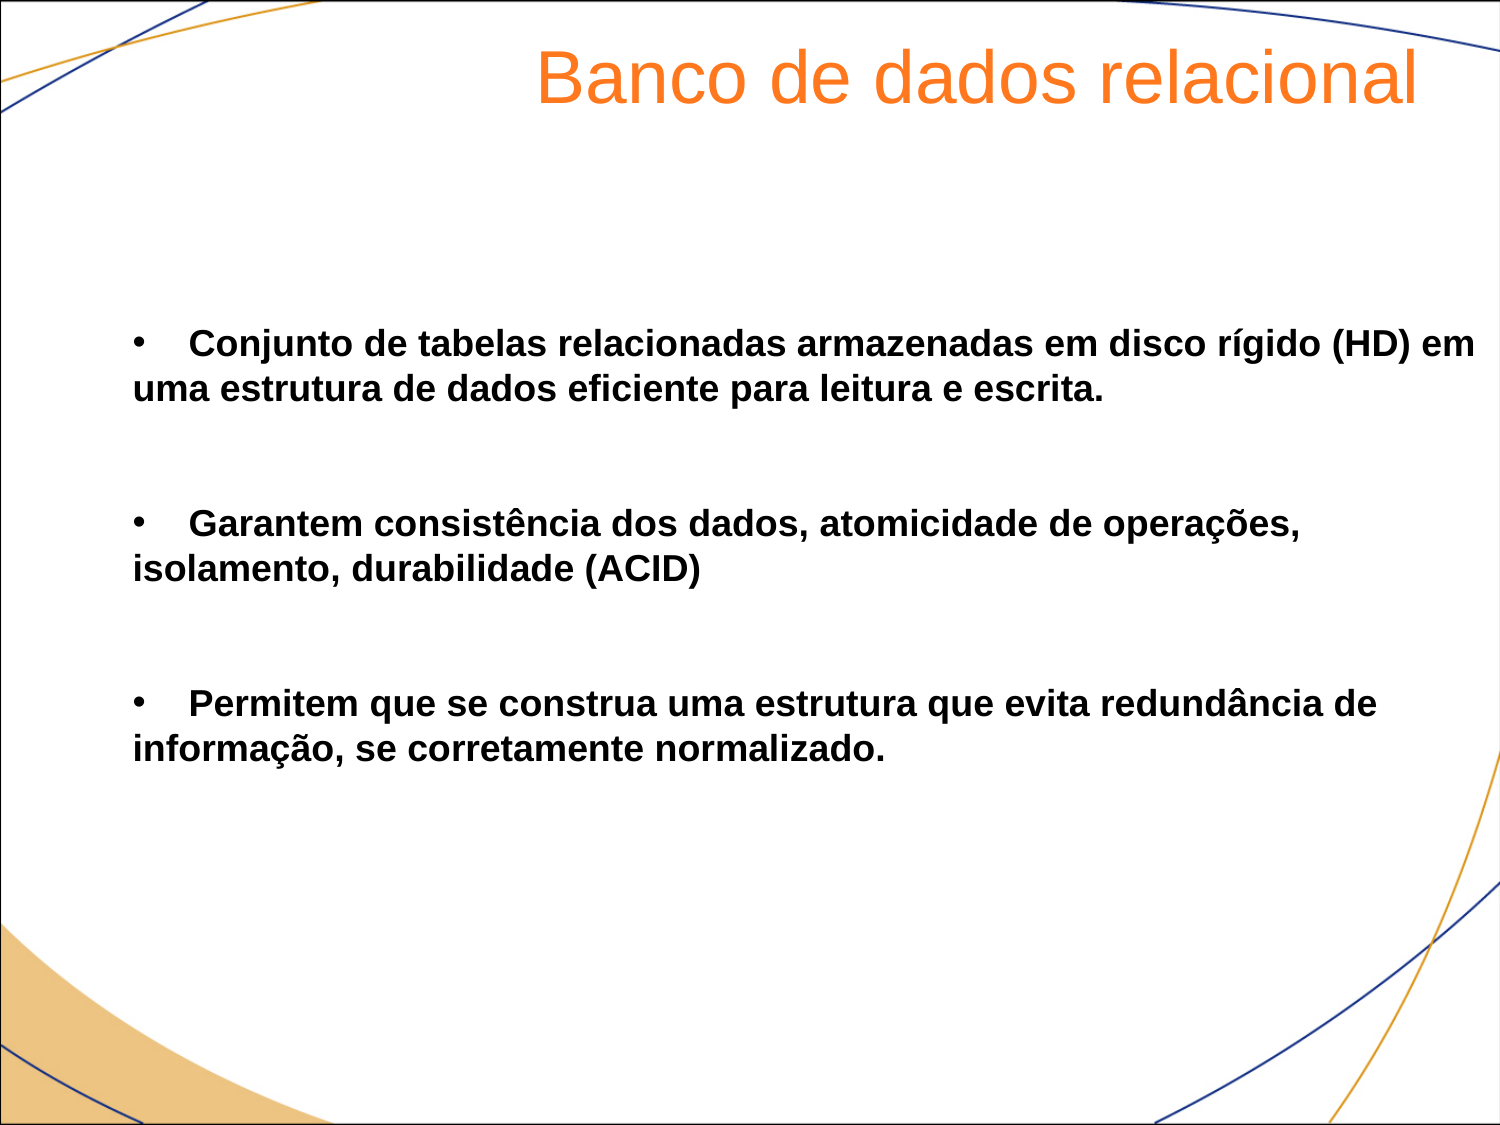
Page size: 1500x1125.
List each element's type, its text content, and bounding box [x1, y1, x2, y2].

picture [0, 0, 1500, 1125]
text_box [67, 261, 1484, 980]
text_box [17, 211, 1500, 954]
text_box [92, 286, 1500, 1004]
text_box Conjunto de tabelas relacionadas armazenadas em disco rígido (HD) em uma estrutura de dados eficiente para leitura e escrita. Garantem consistência dos dados, atomicidade de operações, isolamento, durabilidade (ACID) Permitem que se construa uma estrutura que evita redundância de informação, se corretamente normalizado. [117, 311, 1500, 1029]
text_box Banco de dados relacional [360, 21, 1436, 127]
text_box [42, 236, 1459, 954]
